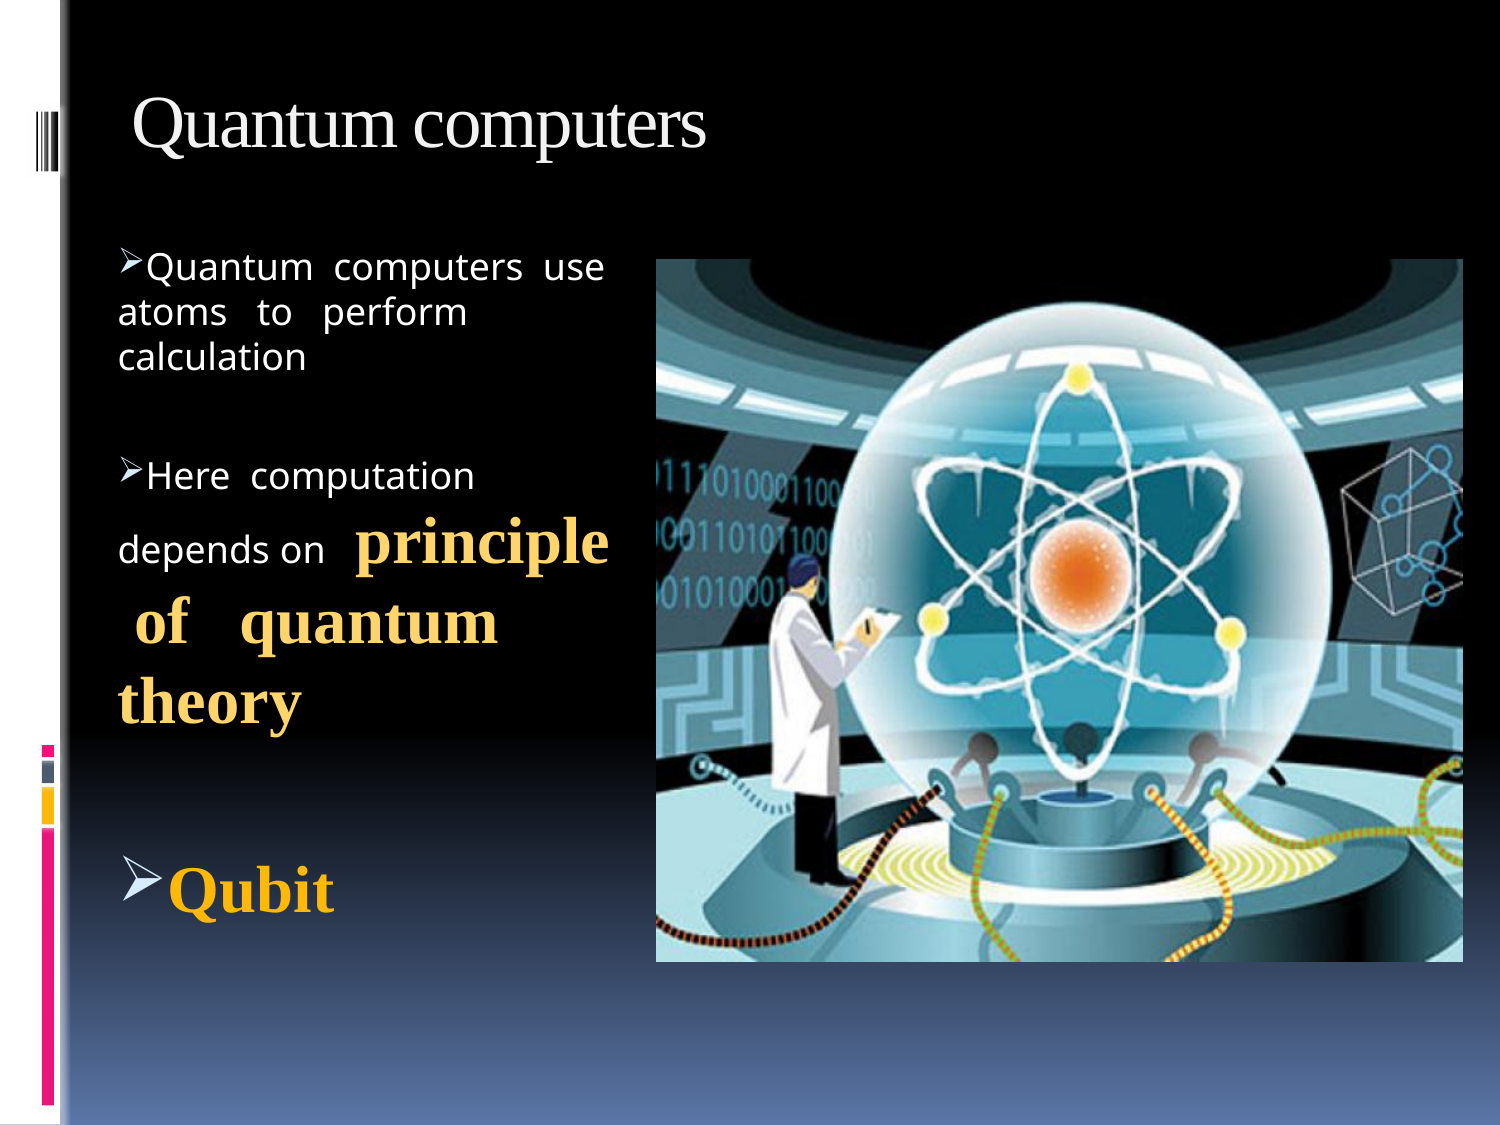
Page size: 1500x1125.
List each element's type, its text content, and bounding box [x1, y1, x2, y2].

title Quantum computers [117, 46, 879, 188]
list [655, 259, 1463, 962]
list Quantum computers use atoms to perform calculation Here computation depends on principle of quantum theory Qubit [93, 235, 645, 926]
